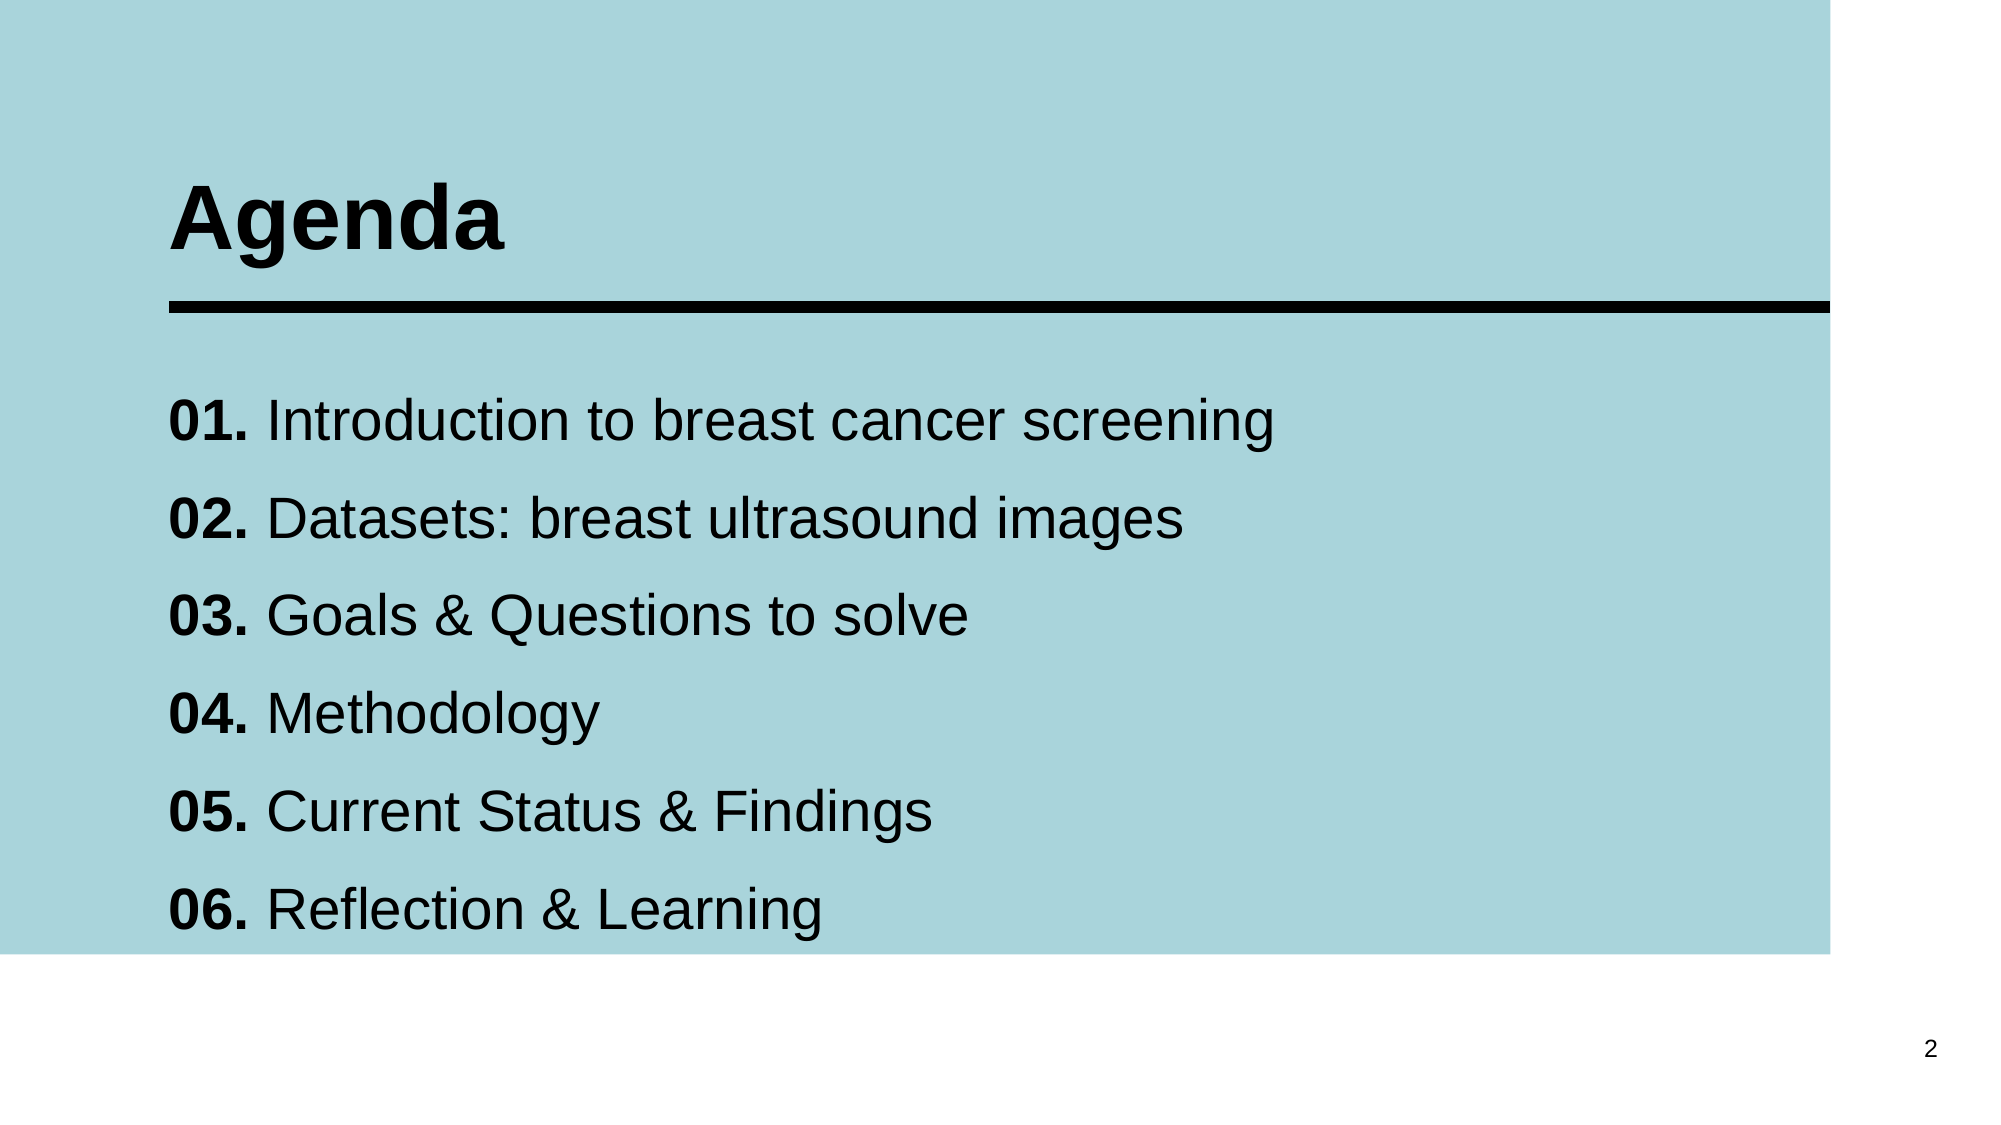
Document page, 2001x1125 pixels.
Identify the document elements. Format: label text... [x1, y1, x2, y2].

title Agenda [168, 163, 1450, 270]
slide_number ‹#› [1885, 1032, 1954, 1063]
list 01. Introduction to breast cancer screening 02. Datasets: breast ultrasound images 03. Goals & Questions to solve 04. Methodology 05. Current Status & Findings 06. Reflection & Learning [168, 375, 1450, 953]
